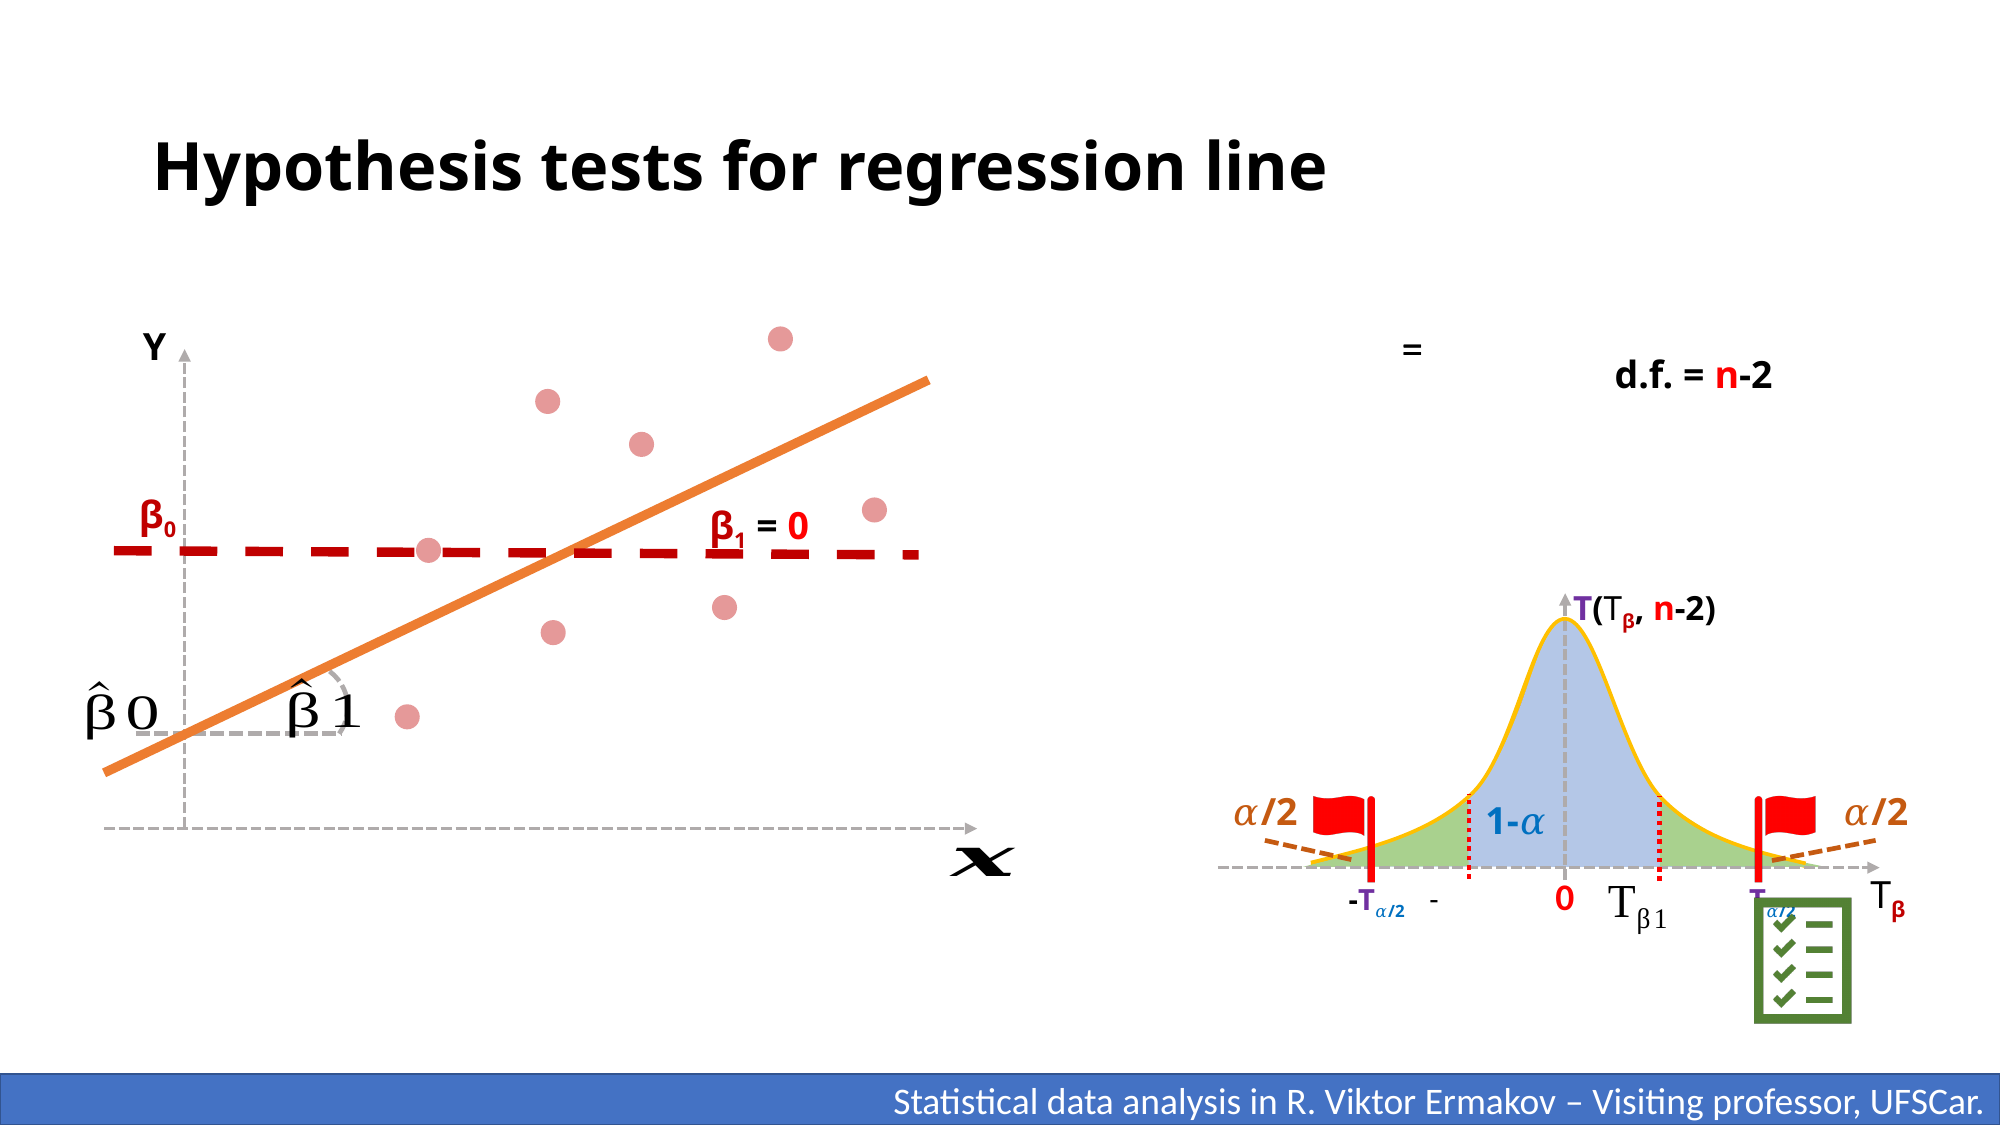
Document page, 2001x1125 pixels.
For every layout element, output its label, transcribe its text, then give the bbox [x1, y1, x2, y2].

text_box 𝛼/2 [1827, 780, 1924, 841]
text_box [1660, 797, 1734, 864]
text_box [1771, 841, 1876, 861]
text_box [1567, 863, 1659, 867]
text_box 0 [1540, 868, 1590, 926]
text_box Y [128, 315, 242, 375]
text_box 𝛼/2 [1217, 780, 1313, 841]
text_box [1566, 617, 1661, 864]
text_box d.f. = n-2 [1599, 343, 1788, 403]
text_box [1470, 617, 1565, 863]
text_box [104, 379, 929, 773]
text_box [1396, 795, 1469, 863]
text_box -T𝛼/2 [1334, 873, 1420, 929]
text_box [114, 550, 919, 555]
picture [1727, 788, 1878, 1036]
text_box [1470, 863, 1563, 867]
text_box Statistical data analysis in R. Viktor Ermakov – Visiting professor, UFSCar. [0, 1073, 2000, 1125]
text_box T(Tβ, n-2) [1558, 579, 1779, 641]
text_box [1264, 841, 1352, 860]
picture [1292, 788, 1396, 890]
text_box Tβ [1855, 863, 1930, 930]
title Hypothesis tests for regression line [137, 59, 1863, 278]
text_box [766, 325, 795, 353]
text_box [1396, 863, 1469, 867]
